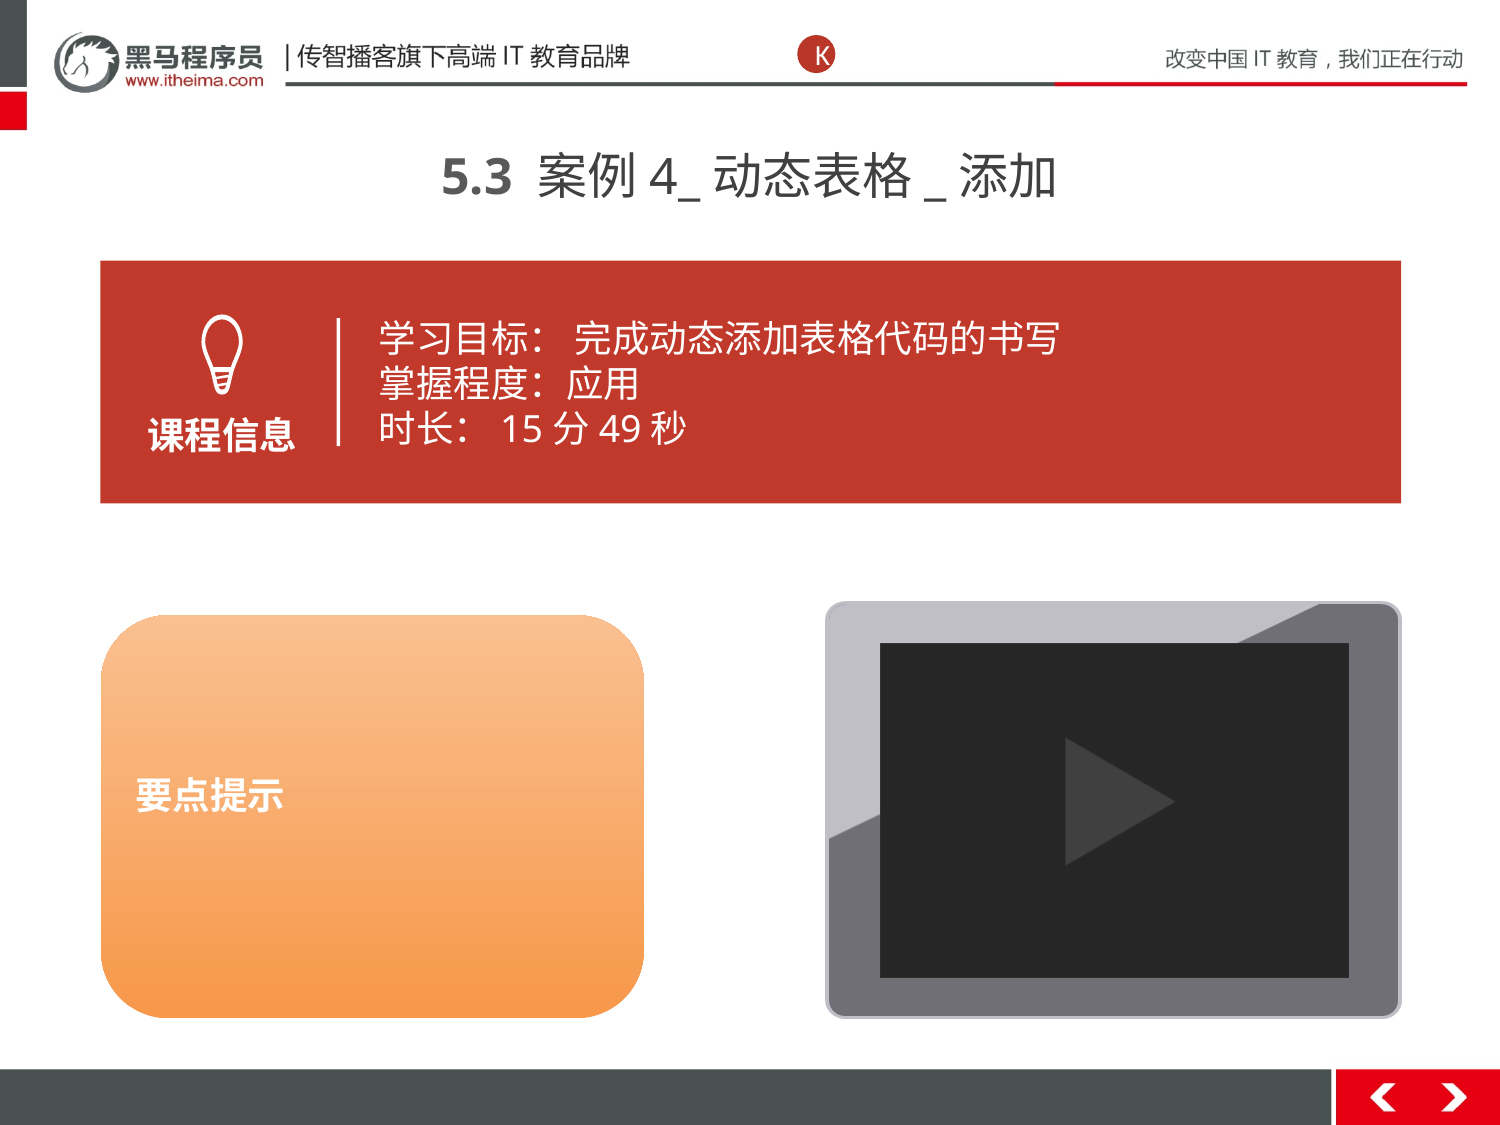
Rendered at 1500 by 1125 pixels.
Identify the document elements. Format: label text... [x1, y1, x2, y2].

picture [0, 0, 1500, 137]
text_box 要点提示 [100, 615, 644, 1019]
text_box 学习目标： 完成动态添加表格代码的书写 掌握程度：应用 时长：15分49秒 [364, 307, 1258, 458]
text_box [98, 258, 1403, 505]
text_box 5.3 案例4_动态表格_添加 [0, 137, 1500, 209]
text_box K [795, 32, 838, 76]
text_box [130, 314, 314, 466]
picture [0, 209, 1500, 1125]
text_box [335, 316, 342, 448]
